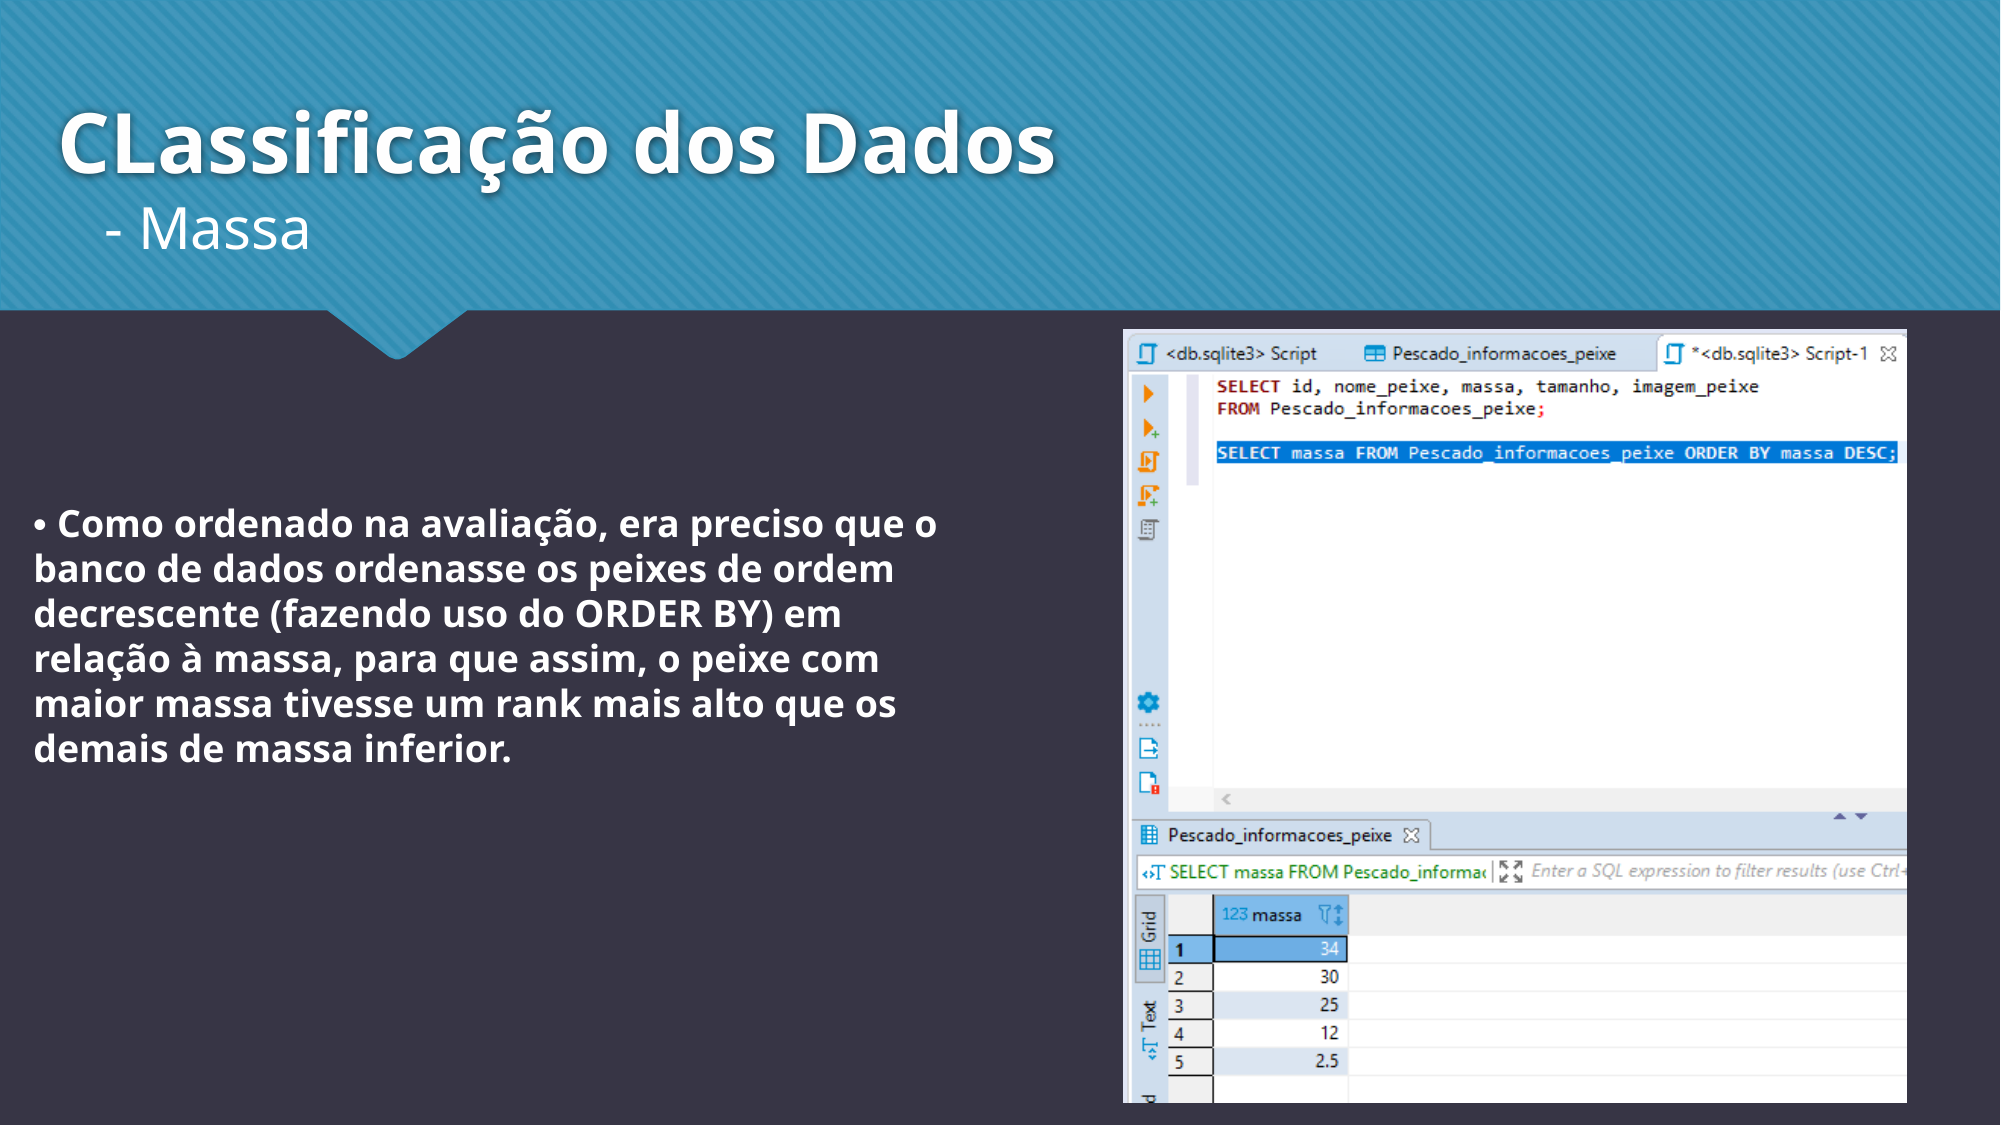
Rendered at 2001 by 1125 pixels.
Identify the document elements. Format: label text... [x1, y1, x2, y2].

title CLassificação dos Dados [42, 38, 1777, 199]
text_box - Massa [89, 183, 611, 269]
text_box • Como ordenado na avaliação, era preciso que o banco de dados ordenasse os peixes de ordem decrescente (fazendo uso do ORDER BY) em relação à massa, para que assim, o peixe com maior massa tivesse um rank mais alto que os demais de massa inferior. [18, 492, 1000, 778]
picture [1123, 328, 1908, 1103]
